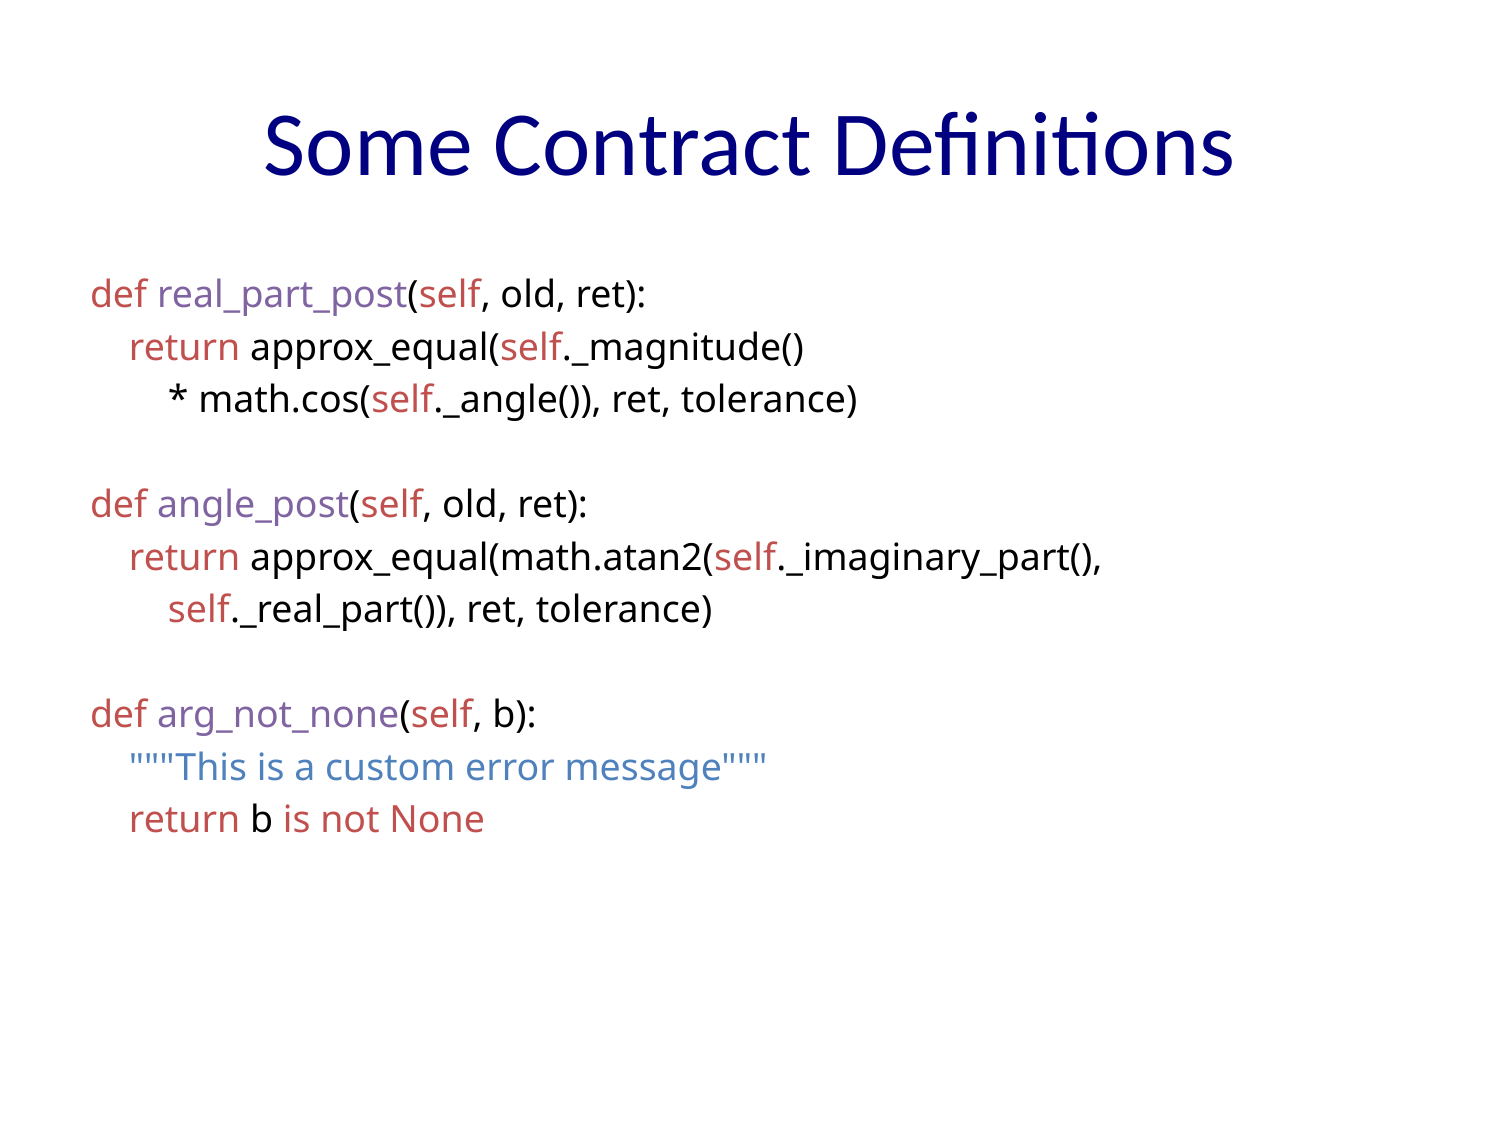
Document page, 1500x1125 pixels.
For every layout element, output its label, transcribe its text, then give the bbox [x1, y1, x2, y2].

title Some Contract Definitions [75, 45, 1425, 233]
list def real_part_post(self, old, ret): return approx_equal(self._magnitude() * math.cos(self._angle()), ret, tolerance) def angle_post(self, old, ret): return approx_equal(math.atan2(self._imaginary_part(), self._real_part()), ret, tolerance) def arg_not_none(self, b): """This is a custom error message""" return b is not None [75, 262, 1425, 1005]
